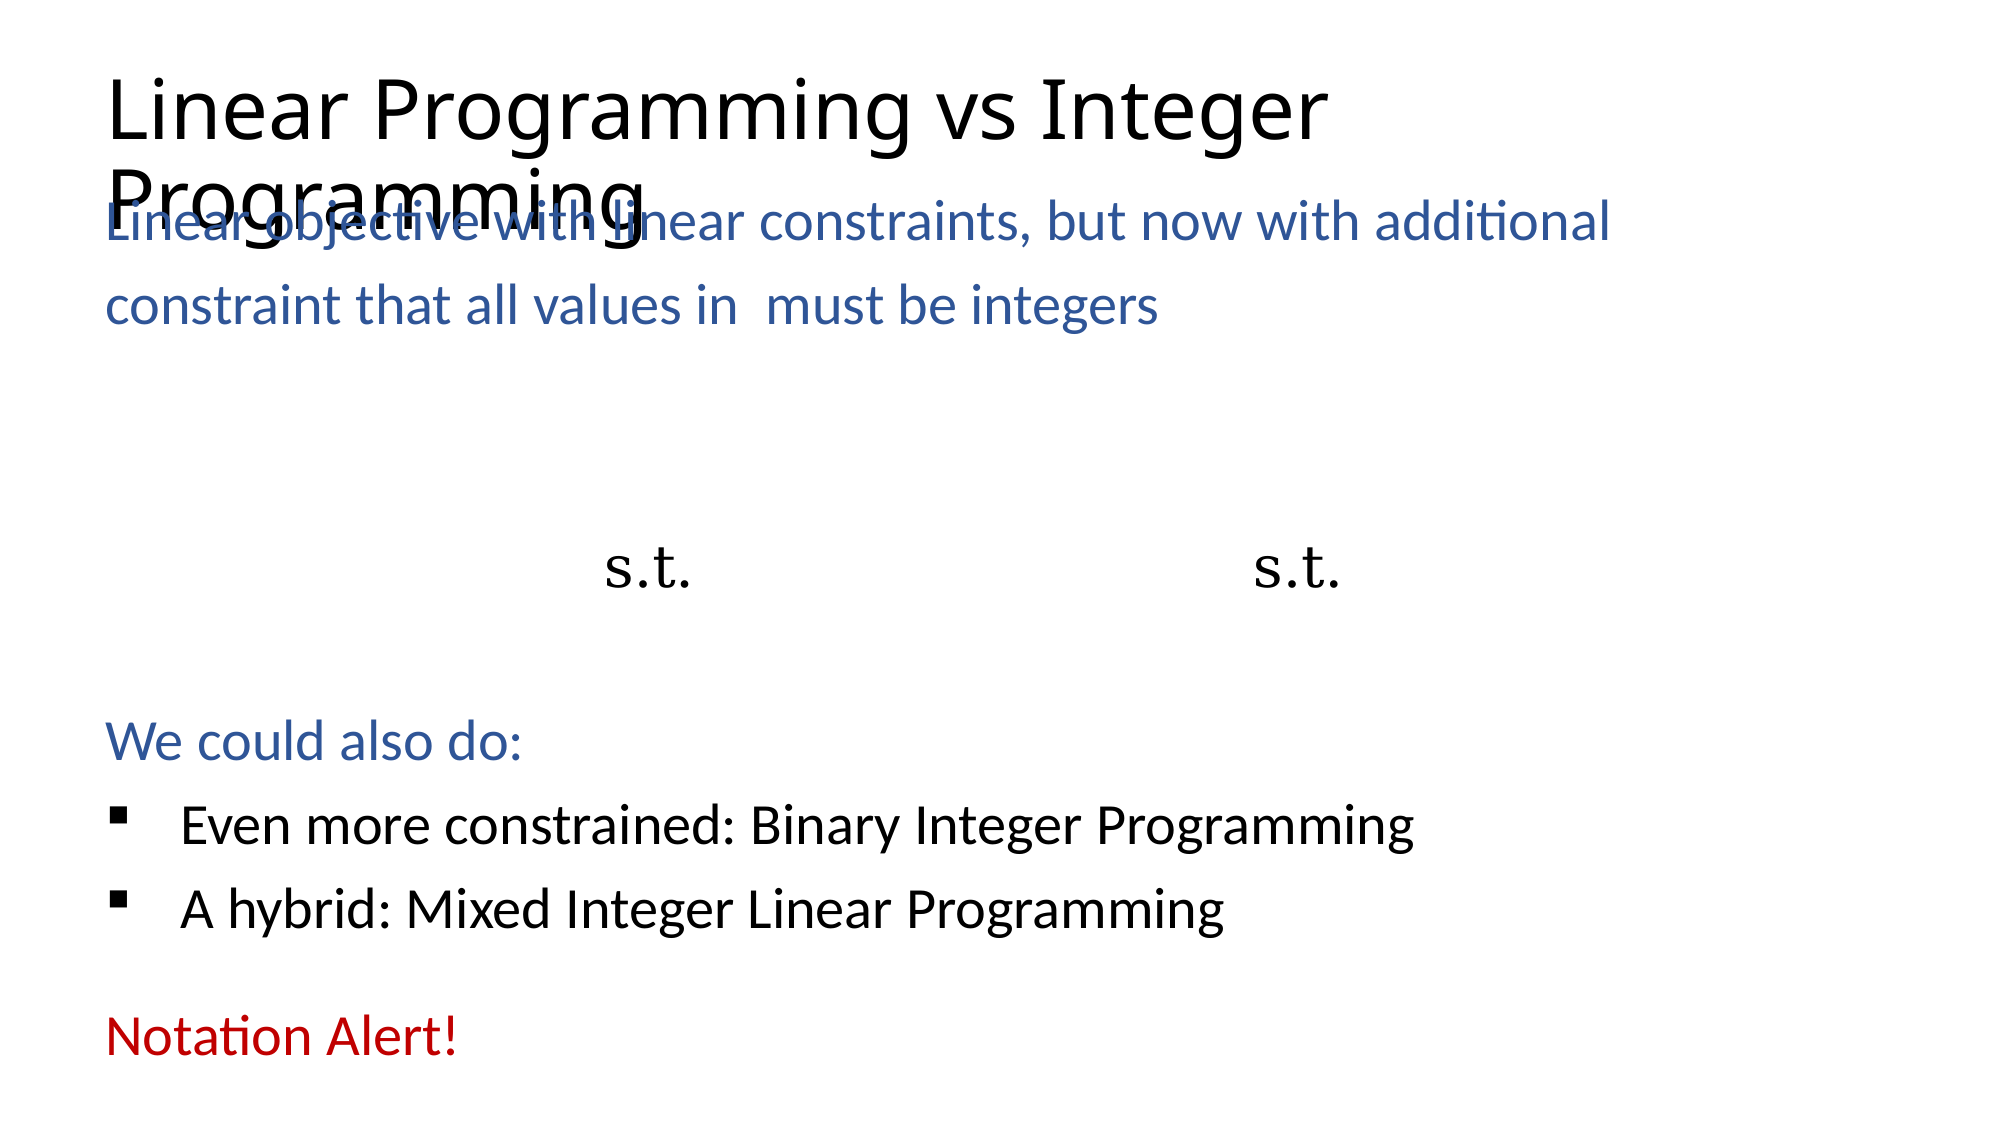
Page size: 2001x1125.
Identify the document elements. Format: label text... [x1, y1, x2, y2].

title Linear Programming vs Integer Programming [90, 60, 1816, 164]
text_box Notation Alert! [90, 997, 982, 1093]
text_box We could also do: Even more constrained: Binary Integer Programming A hybrid: Mixed Integer Linear Programming [90, 703, 1816, 842]
